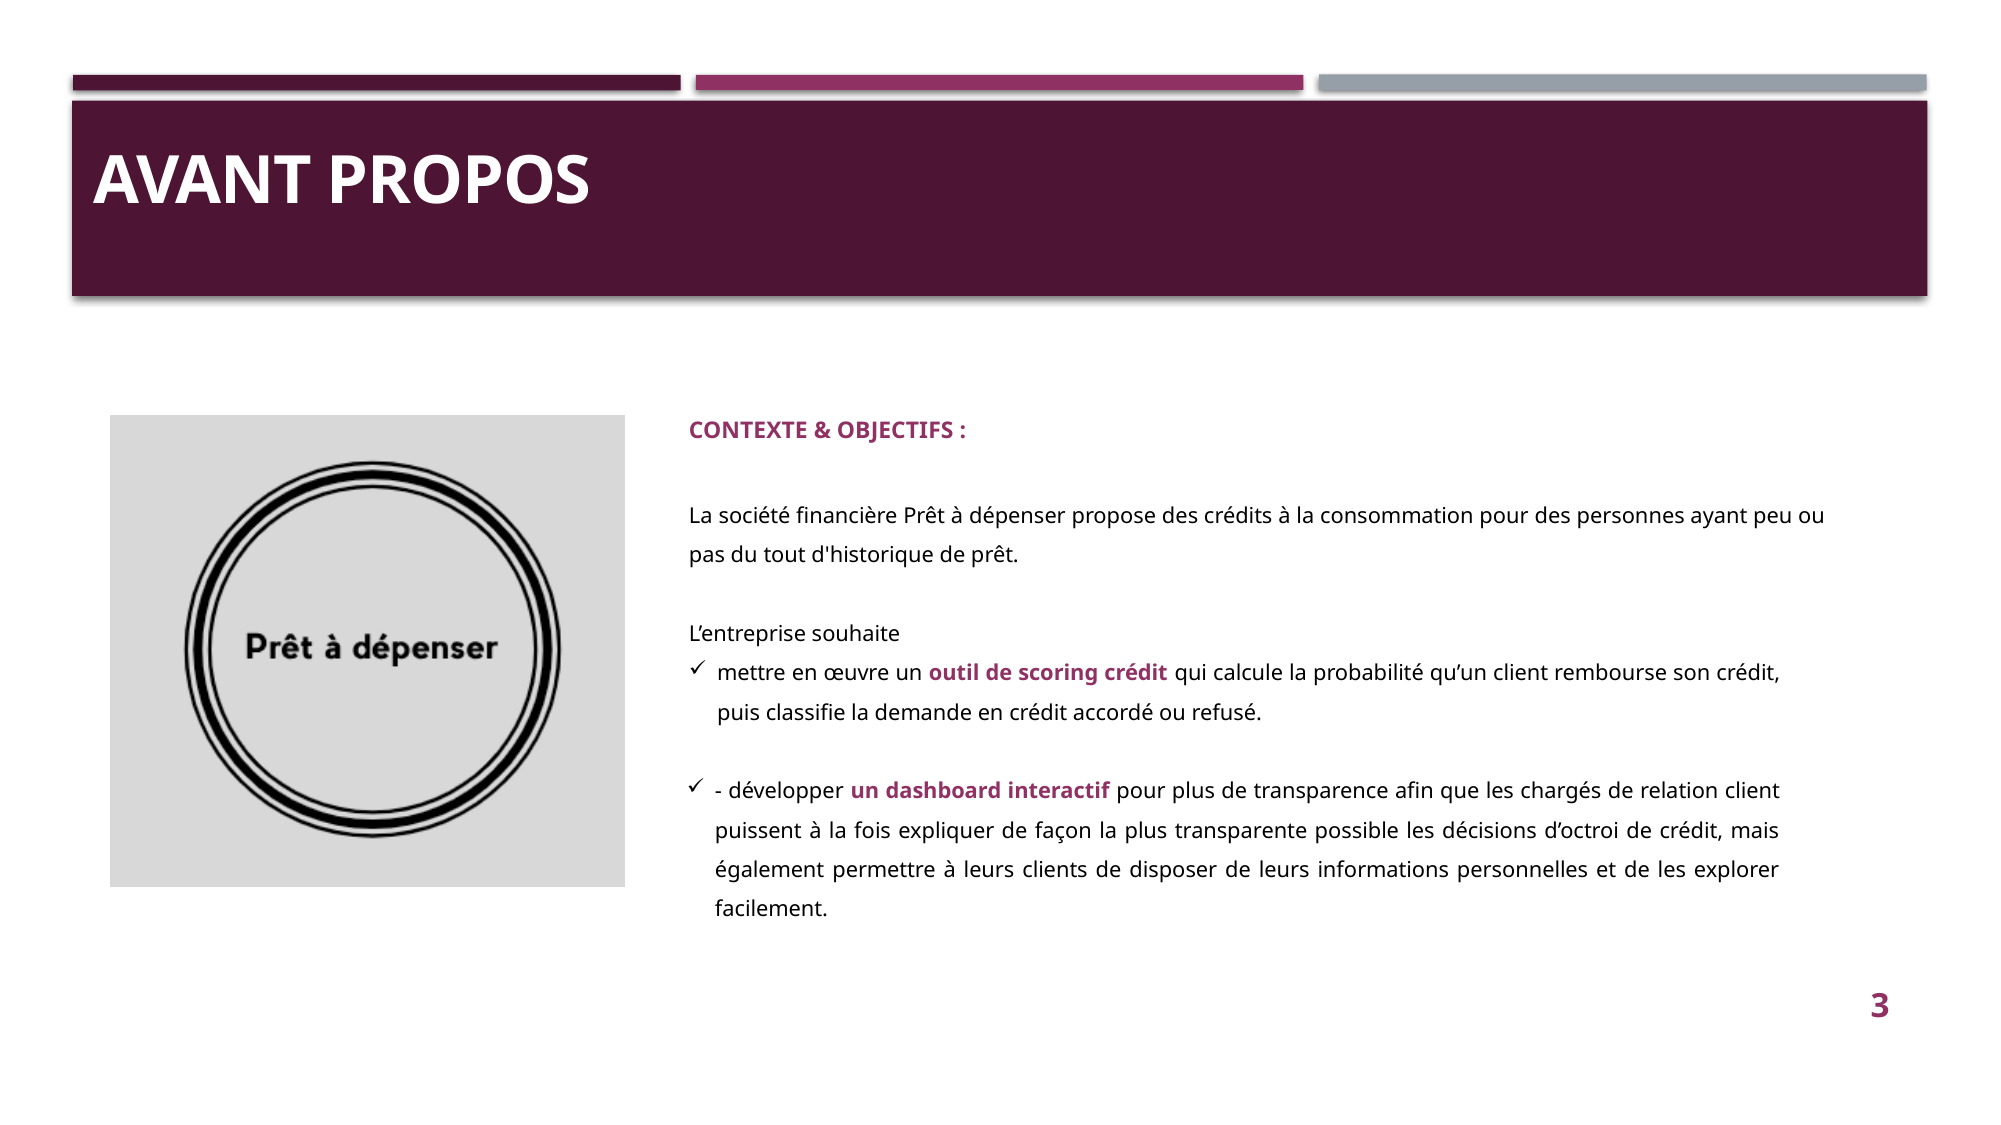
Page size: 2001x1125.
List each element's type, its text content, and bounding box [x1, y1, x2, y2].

text_box CONTEXTE & OBJECTIFS : La société financière Prêt à dépenser propose des crédits à la consommation pour des personnes ayant peu ou pas du tout d'historique de prêt. L’entreprise souhaite mettre en œuvre un outil de scoring crédit qui calcule la probabilité qu’un client rembourse son crédit, puis classifie la demande en crédit accordé ou refusé. - développer un dashboard interactif pour plus de transparence afin que les chargés de relation client puissent à la fois expliquer de façon la plus transparente possible les décisions d’octroi de crédit, mais également permettre à leurs clients de disposer de leurs informations personnelles et de les explorer facilement. [672, 394, 1850, 929]
slide_number 3 [1732, 977, 1905, 1037]
title AVANT PROPOS [78, 105, 1955, 248]
picture [109, 414, 625, 888]
